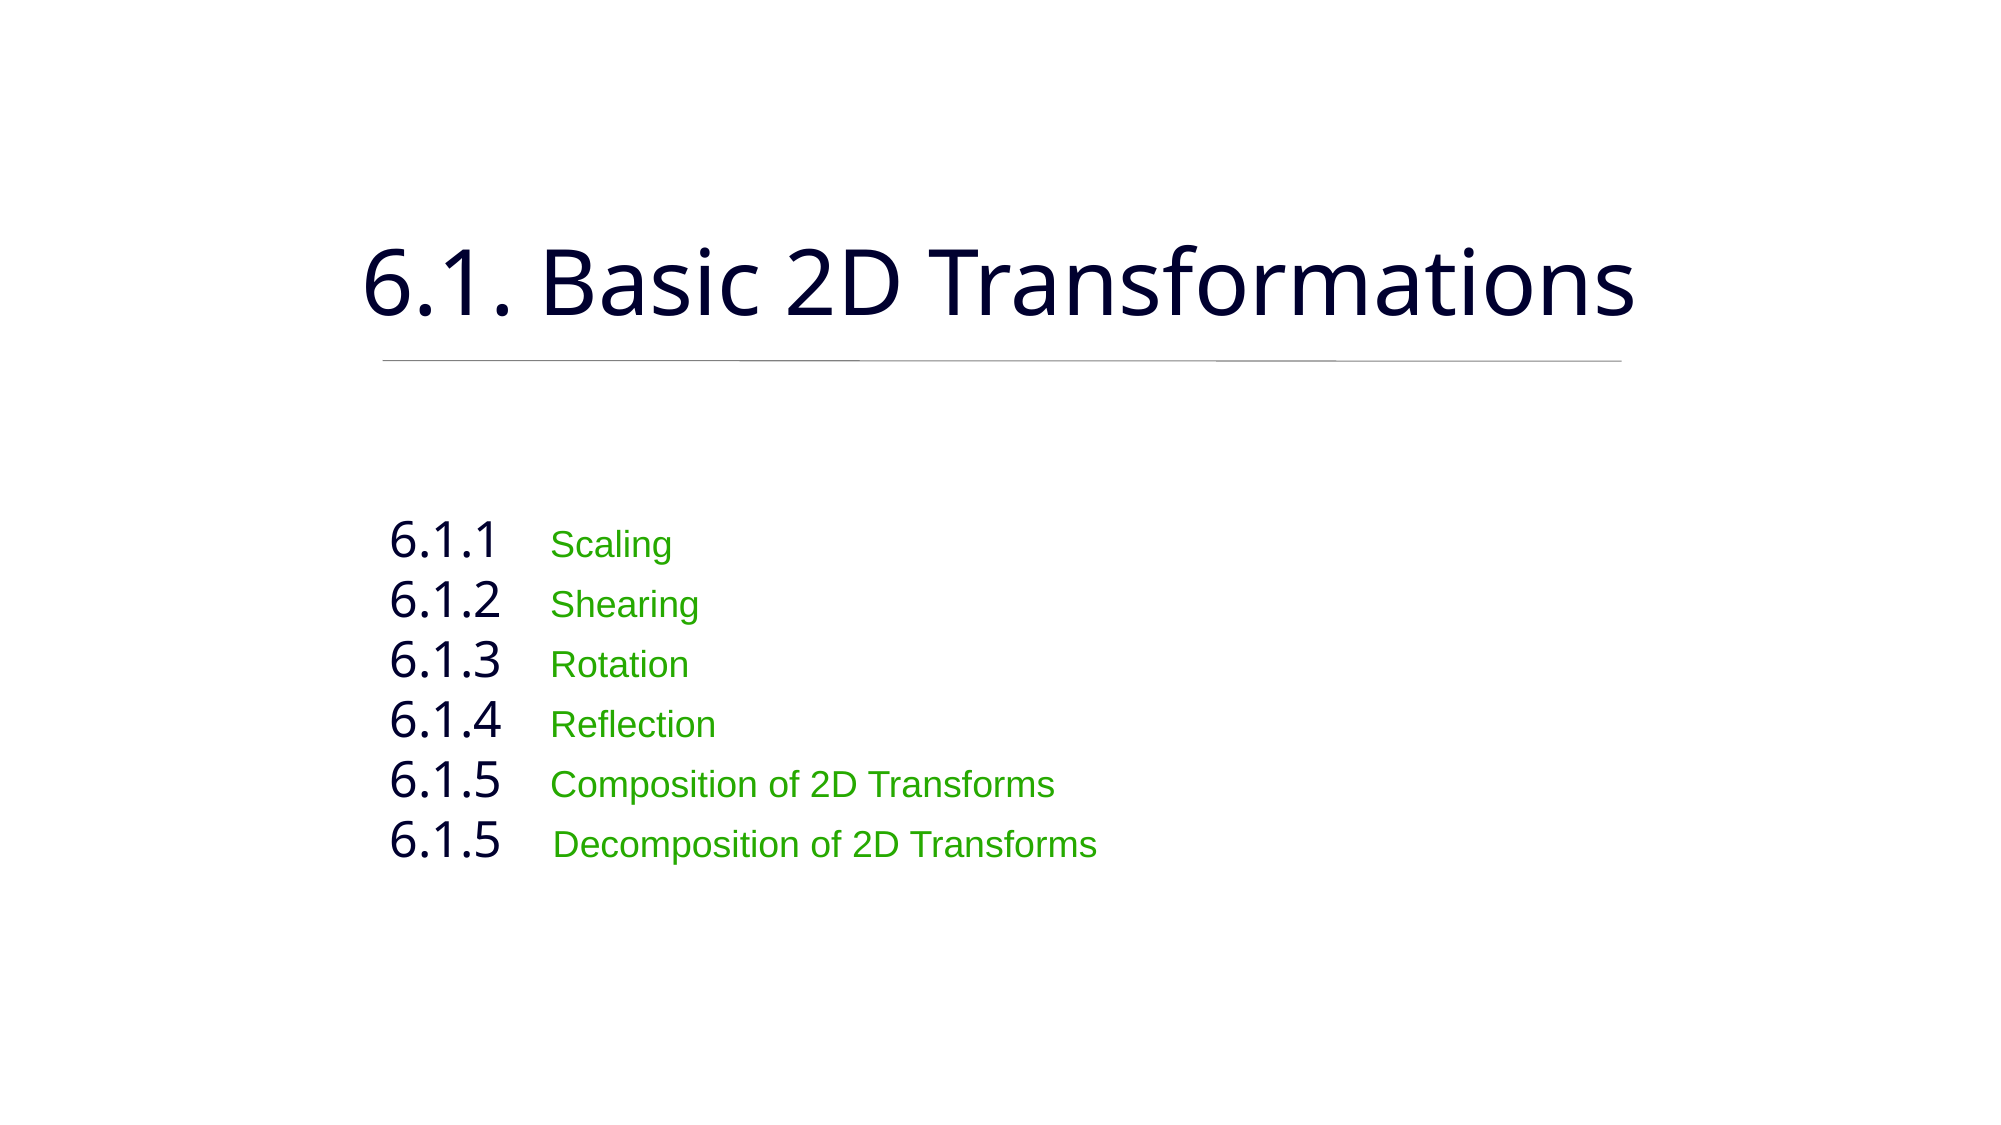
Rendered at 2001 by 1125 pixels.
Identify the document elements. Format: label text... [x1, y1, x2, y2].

text_box 6.1.1 Scaling 6.1.2 Shearing 6.1.3 Rotation 6.1.4 Reflection 6.1.5 Composition of 2D Transforms 6.1.5 Decomposition of 2D Transforms [0, 499, 2000, 869]
text_box 6.1. Basic 2D Transformations [0, 216, 2000, 342]
